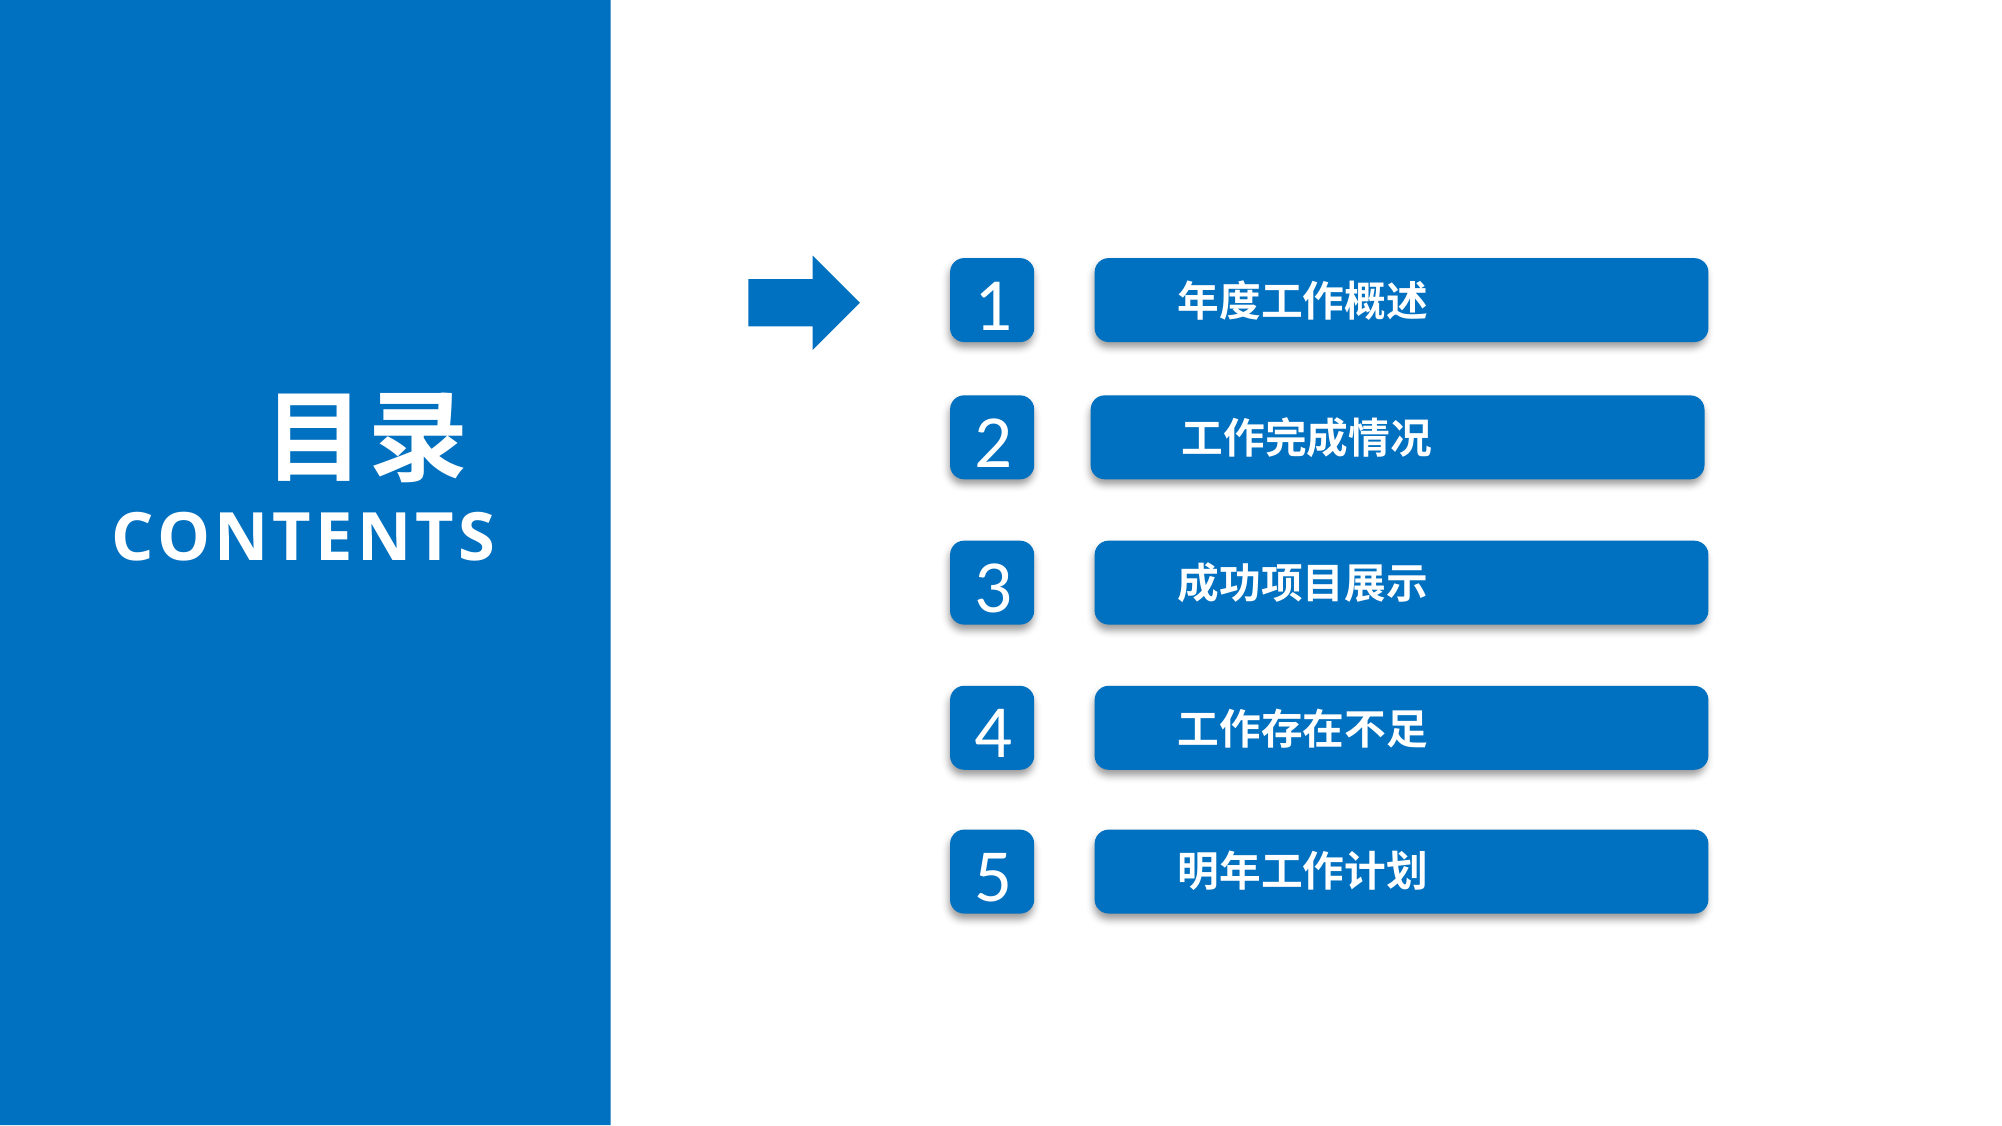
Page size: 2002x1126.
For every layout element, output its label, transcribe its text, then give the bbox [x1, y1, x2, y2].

text_box [0, 0, 613, 1126]
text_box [1094, 540, 1709, 625]
text_box [746, 253, 862, 352]
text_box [1094, 257, 1709, 343]
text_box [1094, 685, 1709, 770]
text_box 2 [947, 393, 1037, 482]
text_box 1 [947, 255, 1037, 345]
text_box 3 [947, 538, 1037, 627]
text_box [1094, 829, 1709, 914]
text_box 5 [947, 827, 1037, 916]
text_box 4 [947, 683, 1037, 772]
text_box 目录 CONTENTS [55, 364, 516, 584]
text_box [1090, 395, 1705, 480]
